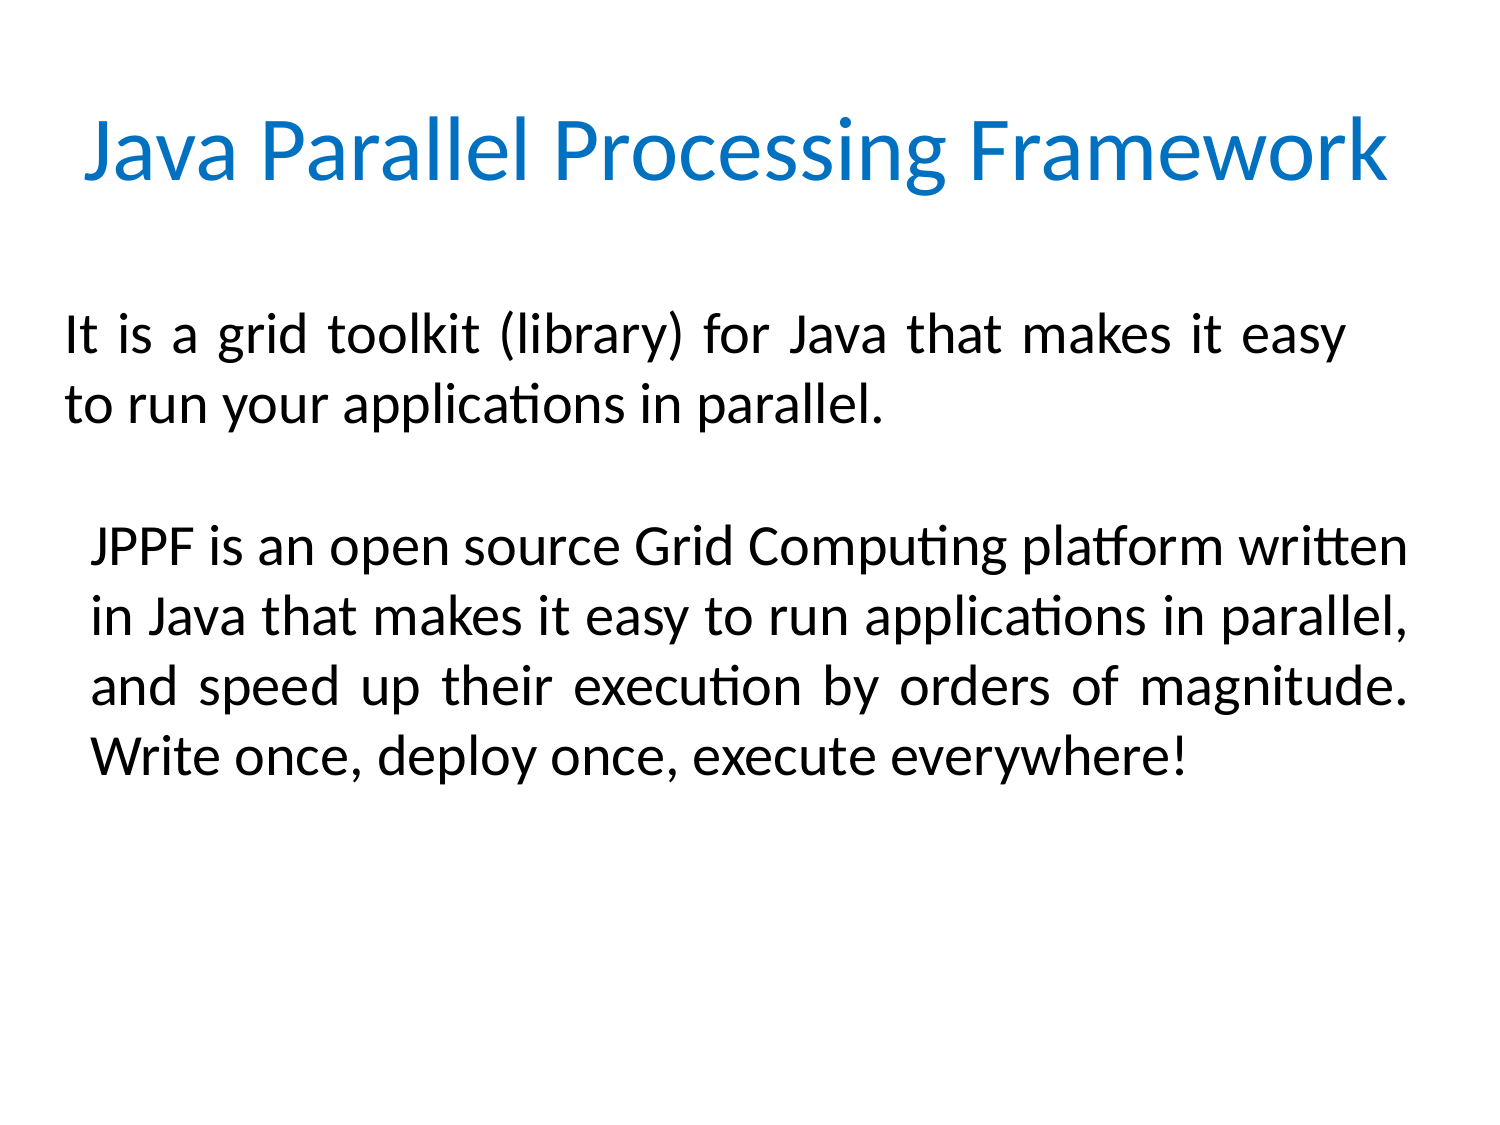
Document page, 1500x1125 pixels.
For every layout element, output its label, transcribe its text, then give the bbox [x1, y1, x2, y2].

subtitle JPPF is an open source Grid Computing platform written in Java that makes it easy to run applications in parallel, and speed up their execution by orders of magnitude. Write once, deploy once, execute everywhere! [75, 500, 1425, 913]
title Java Parallel Processing Framework [62, 50, 1413, 238]
text_box It is a grid toolkit (library) for Java that makes it easy to run your applications in parallel. [50, 287, 1363, 443]
